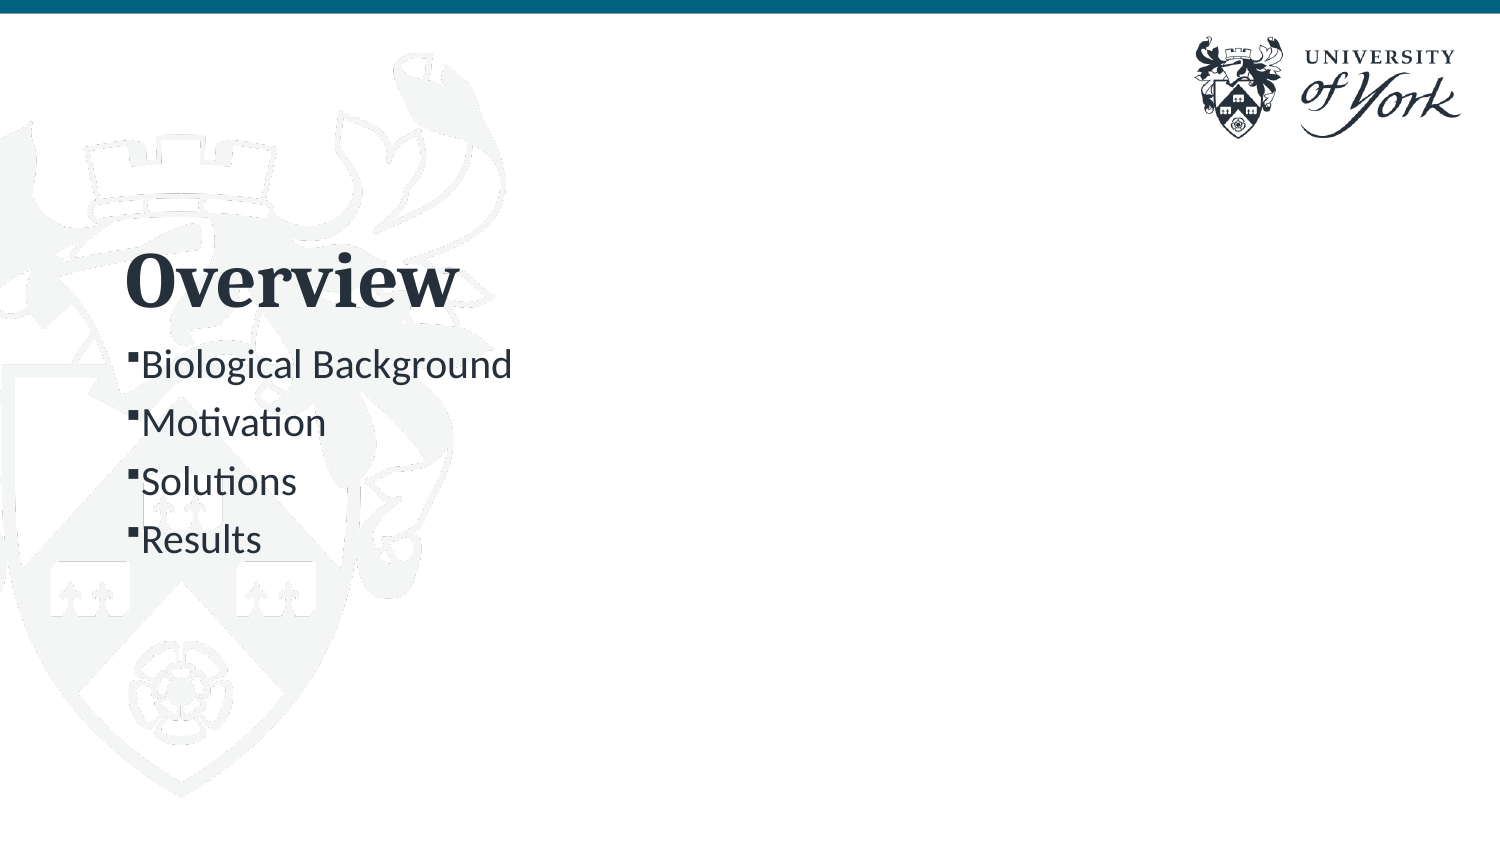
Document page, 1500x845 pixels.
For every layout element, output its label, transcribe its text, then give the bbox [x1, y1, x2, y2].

list Biological Background Motivation Solutions Results [112, 330, 915, 576]
title Overview [112, 220, 915, 330]
